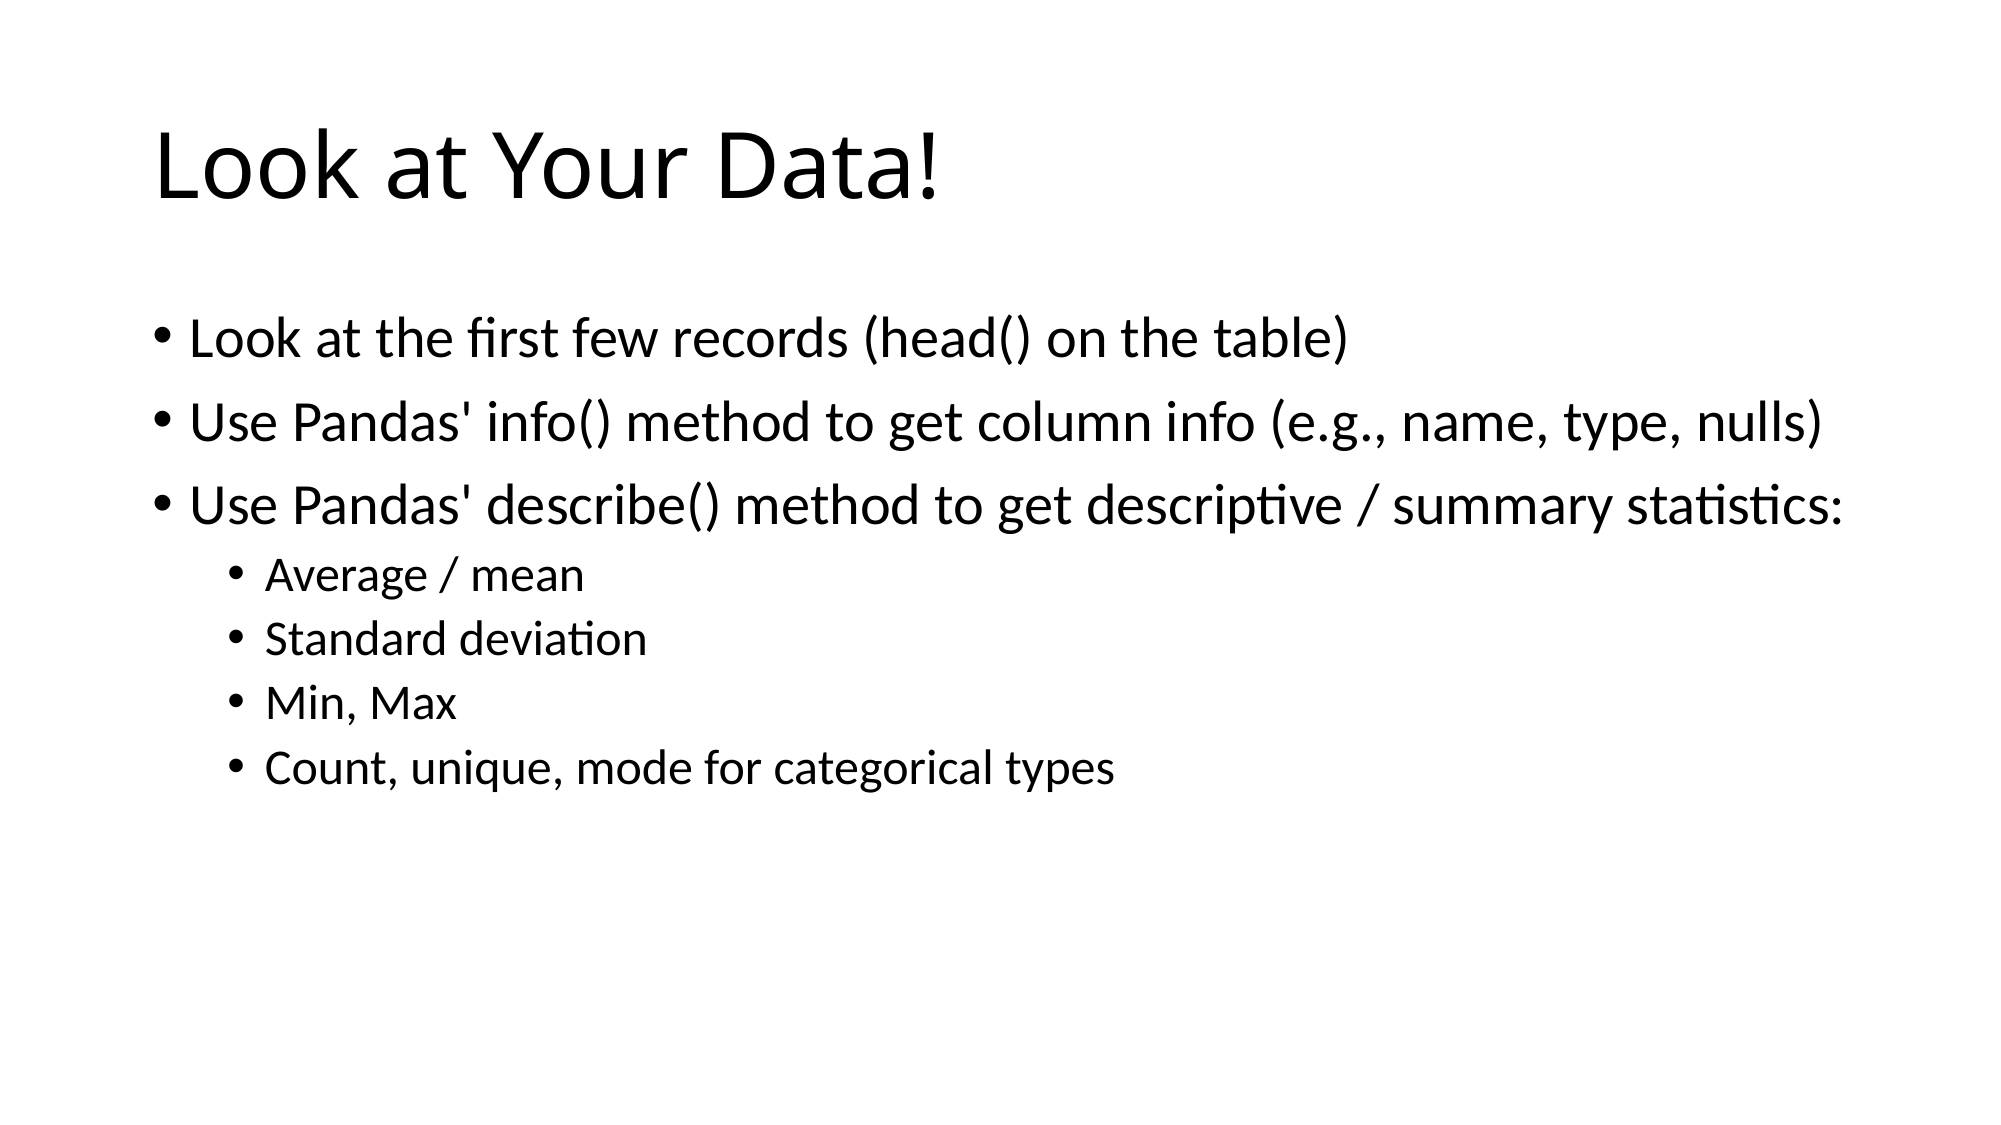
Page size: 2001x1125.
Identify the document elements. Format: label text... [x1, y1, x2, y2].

title Look at Your Data! [137, 59, 1863, 278]
list Look at the first few records (head() on the table) Use Pandas' info() method to get column info (e.g., name, type, nulls) Use Pandas' describe() method to get descriptive / summary statistics: Average / mean Standard deviation Min, Max Count, unique, mode for categorical types [137, 299, 1863, 1014]
